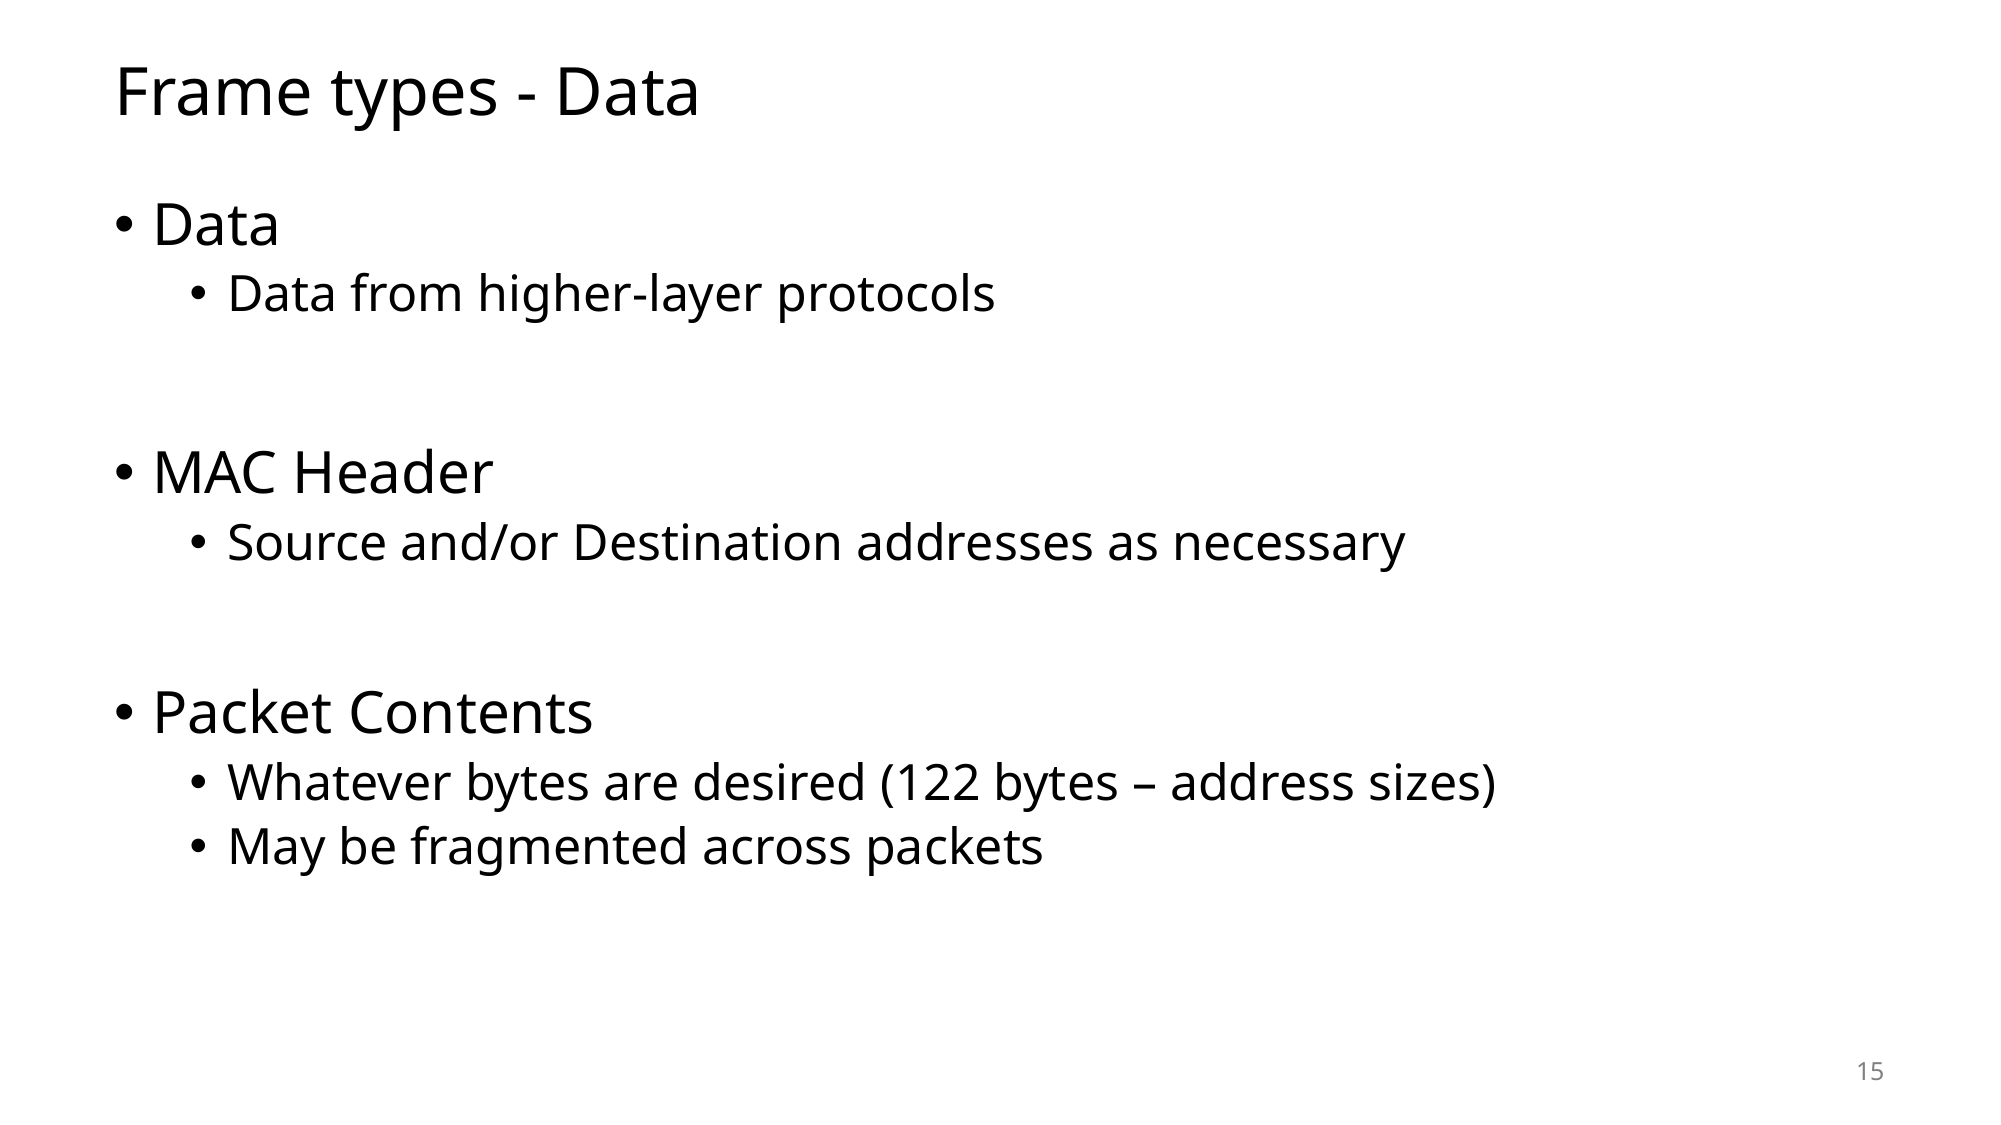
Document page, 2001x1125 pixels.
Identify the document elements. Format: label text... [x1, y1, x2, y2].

slide_number 15 [1749, 1042, 1900, 1103]
list Data Data from higher-layer protocols MAC Header Source and/or Destination addresses as necessary Packet Contents Whatever bytes are desired (122 bytes – address sizes) May be fragmented across packets [99, 187, 1900, 1013]
title Frame types - Data [99, 37, 1900, 150]
